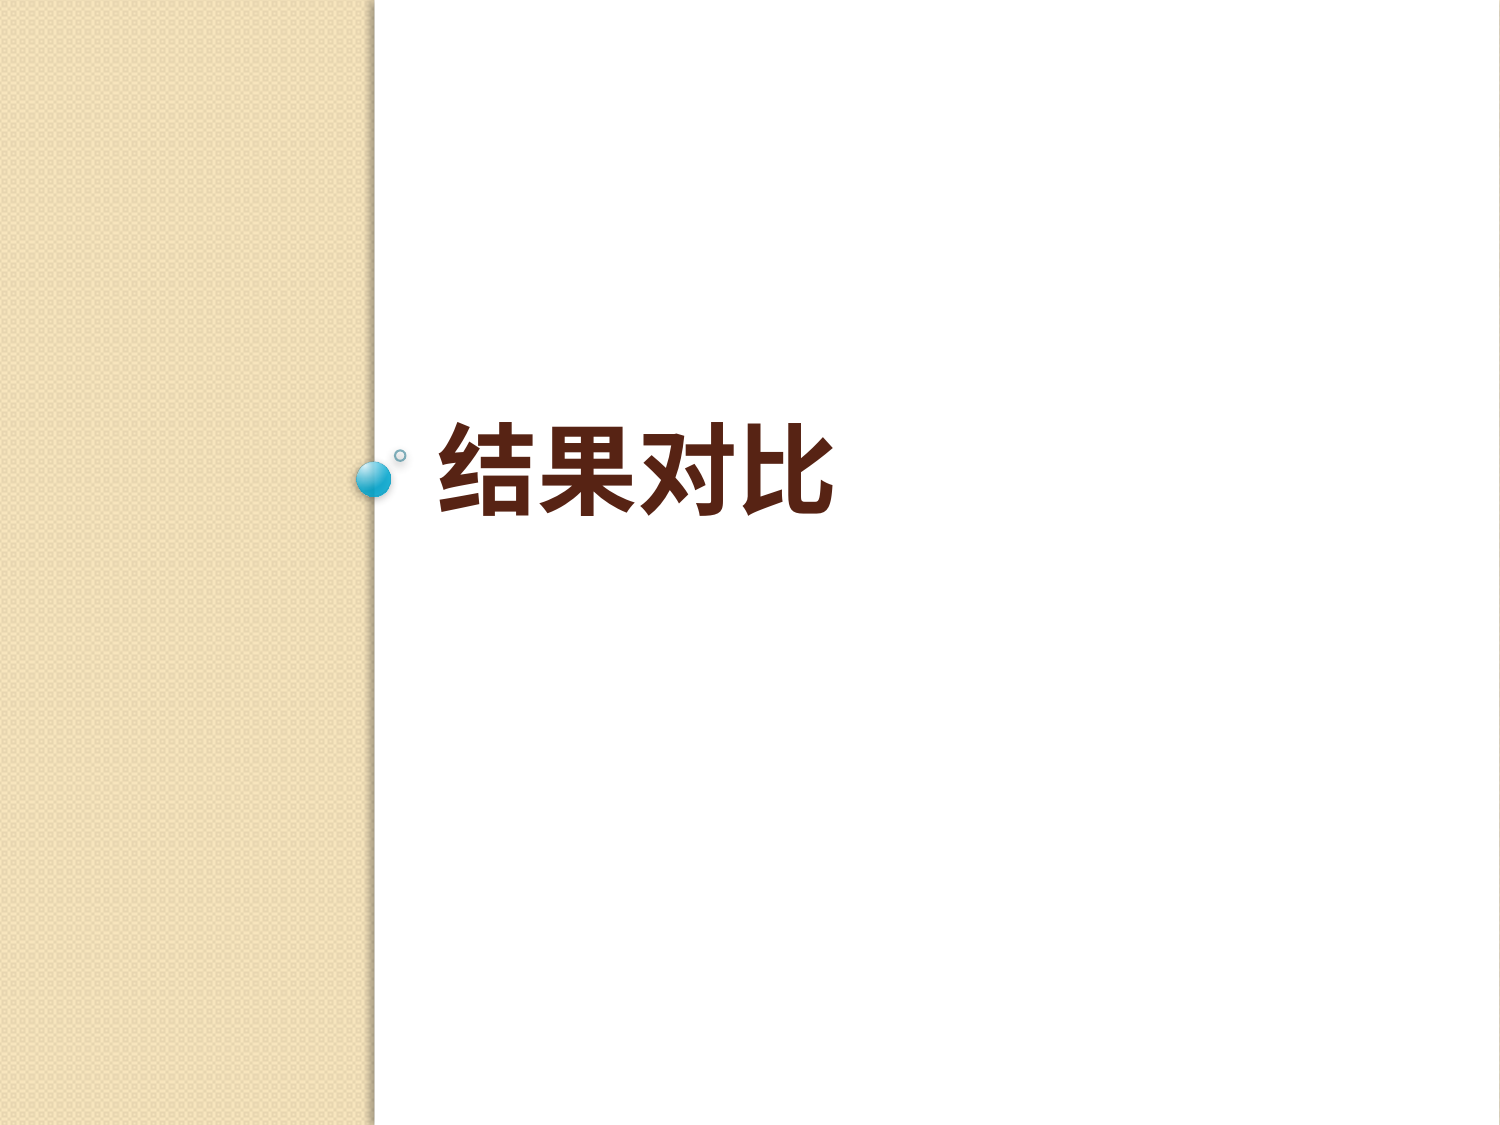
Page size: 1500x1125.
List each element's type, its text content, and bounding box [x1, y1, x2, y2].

title 结果对比 [422, 426, 1473, 802]
